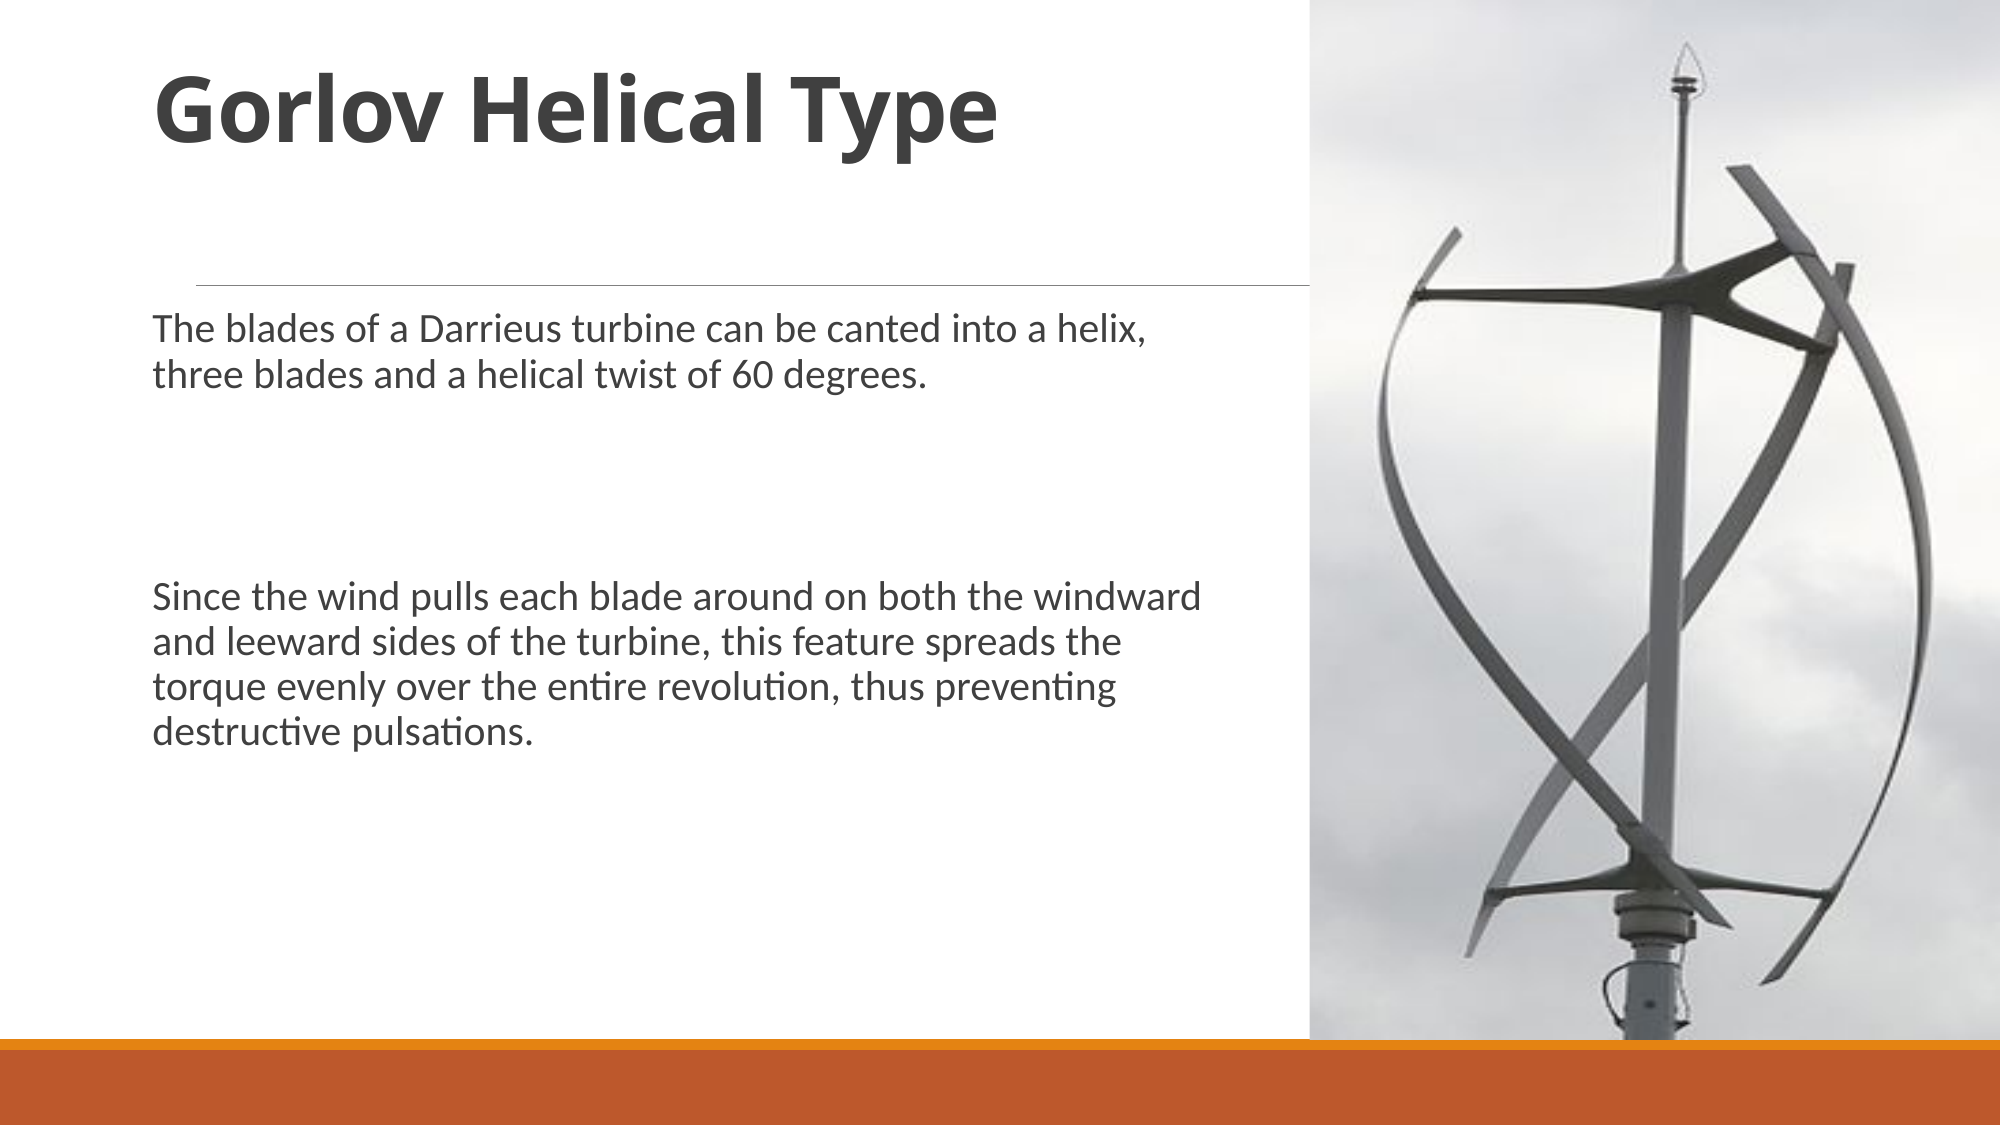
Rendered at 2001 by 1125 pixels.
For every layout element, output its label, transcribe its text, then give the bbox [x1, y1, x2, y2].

picture [1309, 0, 2000, 1041]
list The blades of a Darrieus turbine can be canted into a helix, three blades and a helical twist of 60 degrees. Since the wind pulls each blade around on both the windward and leeward sides of the turbine, this feature spreads the torque evenly over the entire revolution, thus preventing destructive pulsations. [137, 299, 1205, 1014]
title Gorlov Helical Type [137, 59, 1205, 278]
